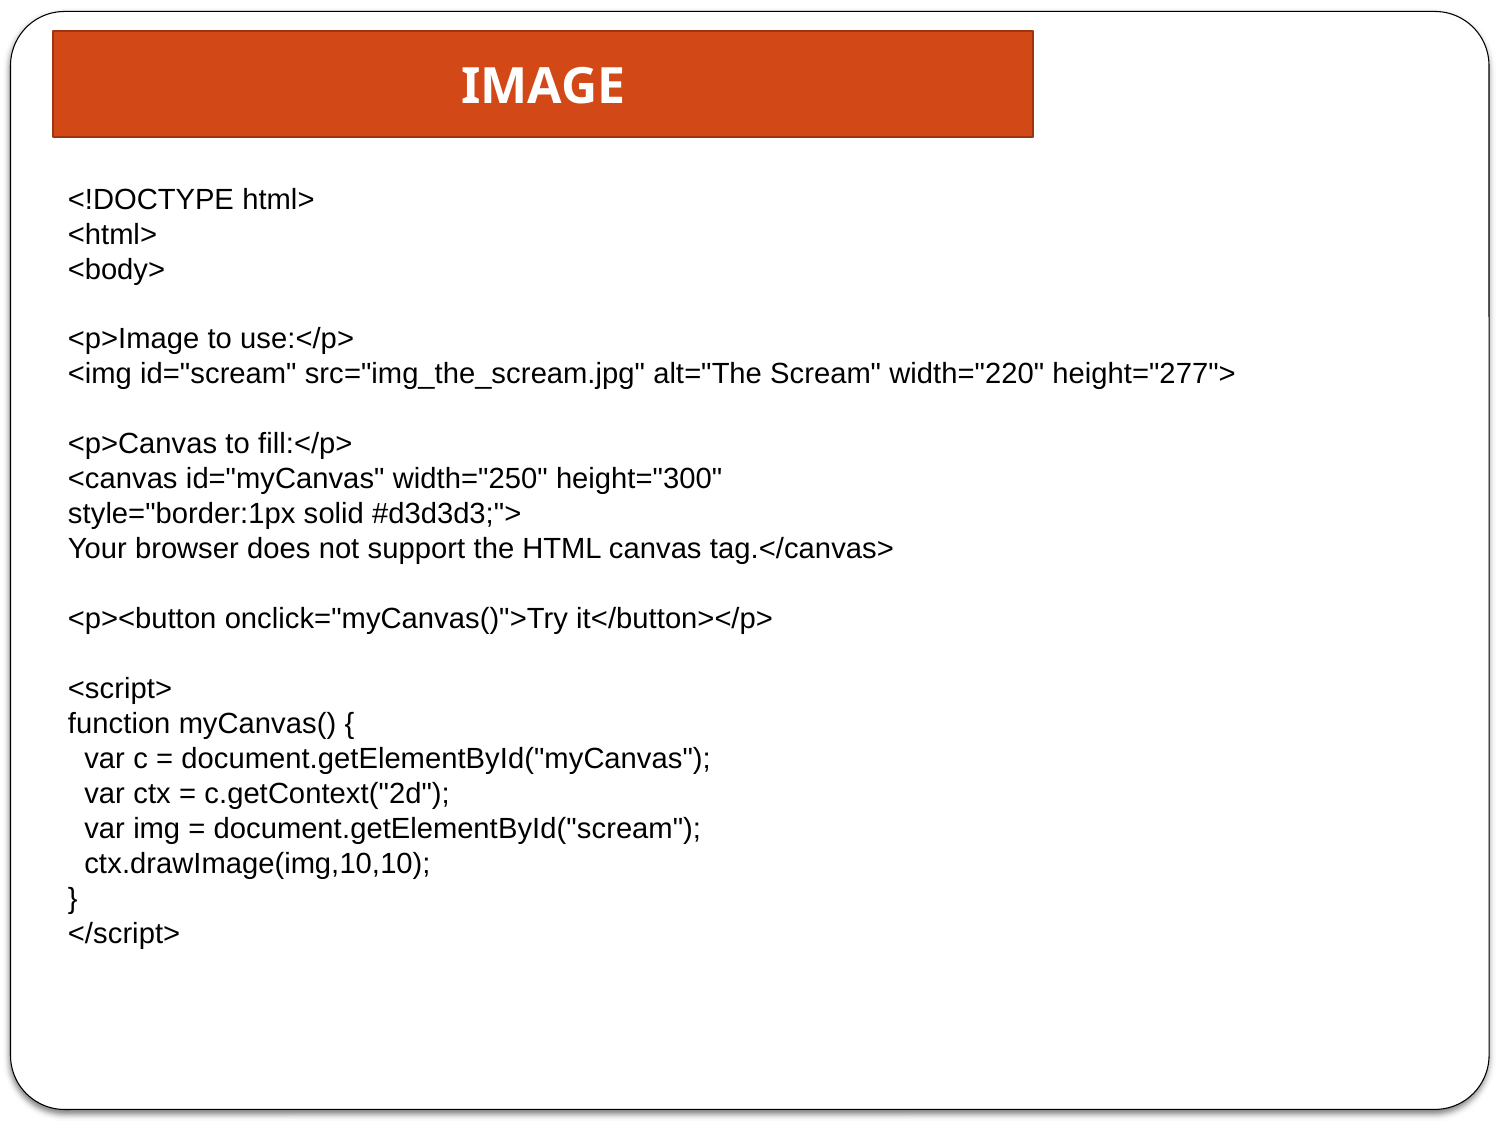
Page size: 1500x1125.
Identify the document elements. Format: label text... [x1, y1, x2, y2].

text_box IMAGE [52, 30, 1034, 138]
text_box <!DOCTYPE html> <html> <body> <p>Image to use:</p> <img id="scream" src="img_the_scream.jpg" alt="The Scream" width="220" height="277"> <p>Canvas to fill:</p> <canvas id="myCanvas" width="250" height="300" style="border:1px solid #d3d3d3;"> Your browser does not support the HTML canvas tag.</canvas> <p><button onclick="myCanvas()">Try it</button></p> <script> function myCanvas() { var c = document.getElementById("myCanvas"); var ctx = c.getContext("2d"); var img = document.getElementById("scream"); ctx.drawImage(img,10,10); } </script> [53, 172, 1489, 997]
